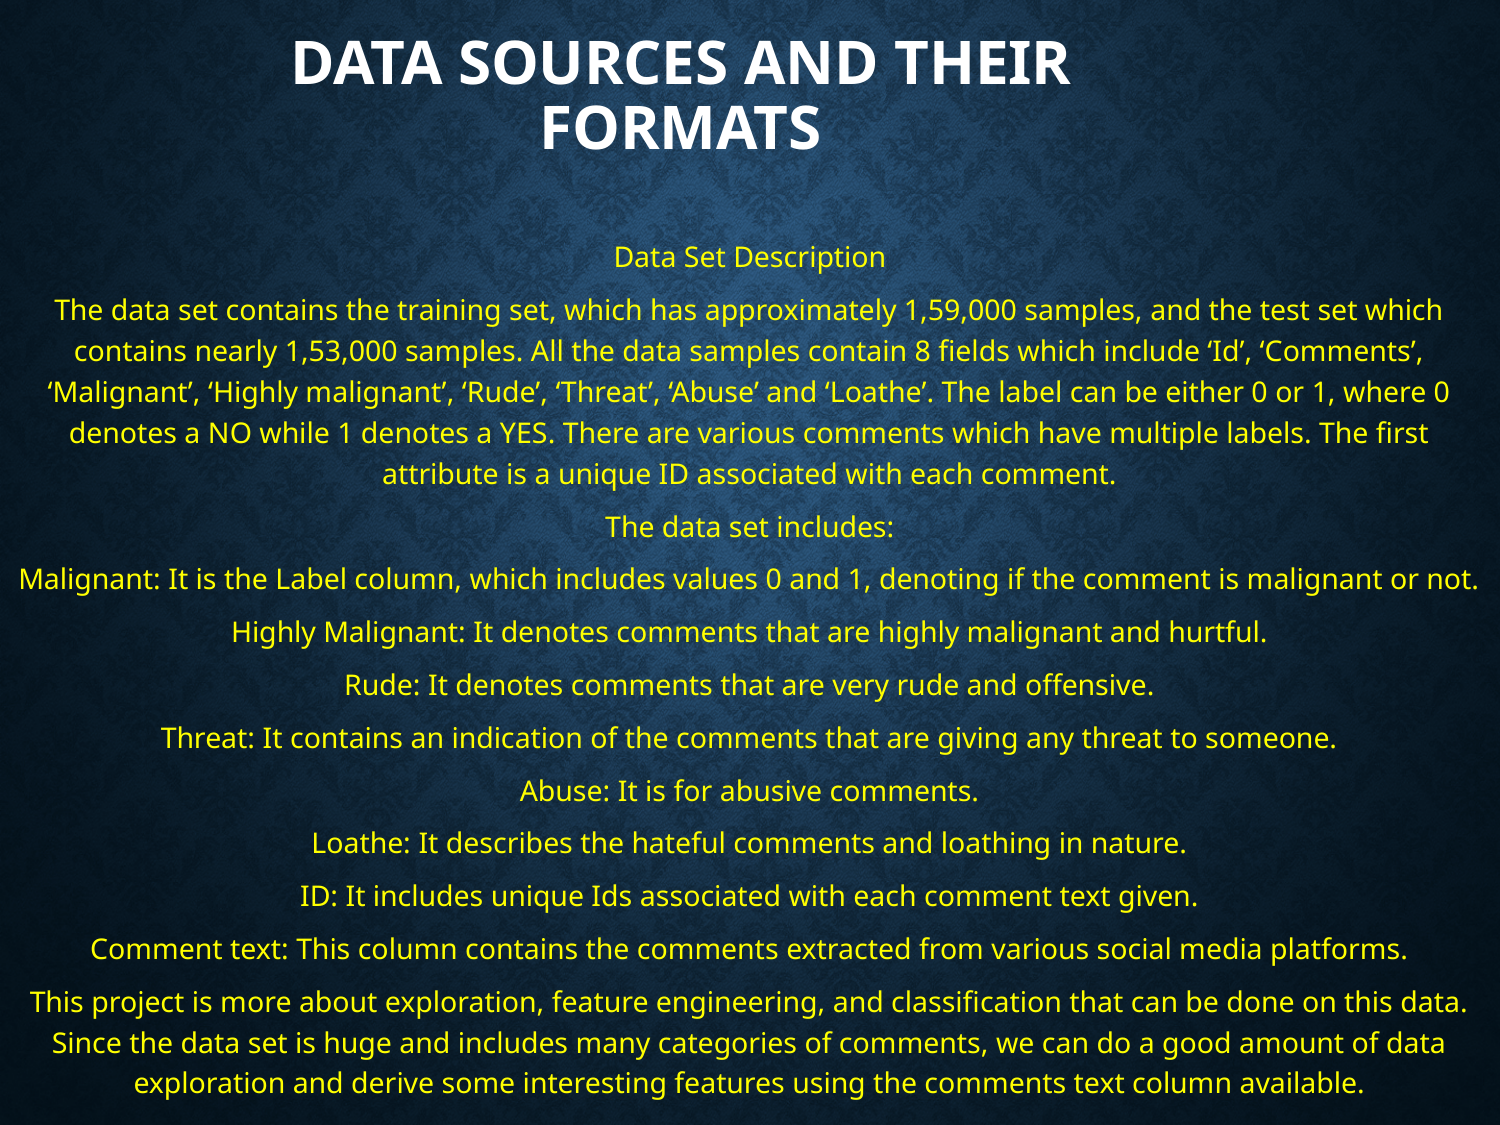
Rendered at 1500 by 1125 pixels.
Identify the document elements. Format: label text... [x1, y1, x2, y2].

list Data Set Description The data set contains the training set, which has approximately 1,59,000 samples, and the test set which contains nearly 1,53,000 samples. All the data samples contain 8 fields which include ‘Id’, ‘Comments’, ‘Malignant’, ‘Highly malignant’, ‘Rude’, ‘Threat’, ‘Abuse’ and ‘Loathe’. The label can be either 0 or 1, where 0 denotes a NO while 1 denotes a YES. There are various comments which have multiple labels. The first attribute is a unique ID associated with each comment. The data set includes: Malignant: It is the Label column, which includes values 0 and 1, denoting if the comment is malignant or not. Highly Malignant: It denotes comments that are highly malignant and hurtful. Rude: It denotes comments that are very rude and offensive. Threat: It contains an indication of the comments that are giving any threat to someone. Abuse: It is for abusive comments. Loathe: It describes the hateful comments and loathing in nature. ID: It includes unique Ids associated with each comment text given. Comment text: This column contains the comments extracted from various social media platforms. This project is more about exploration, feature engineering, and classification that can be done on this data. Since the data set is huge and includes many categories of comments, we can do a good amount of data exploration and derive some interesting features using the comments text column available. [0, 224, 1500, 1125]
title Data Sources and their formats [212, 24, 1149, 224]
